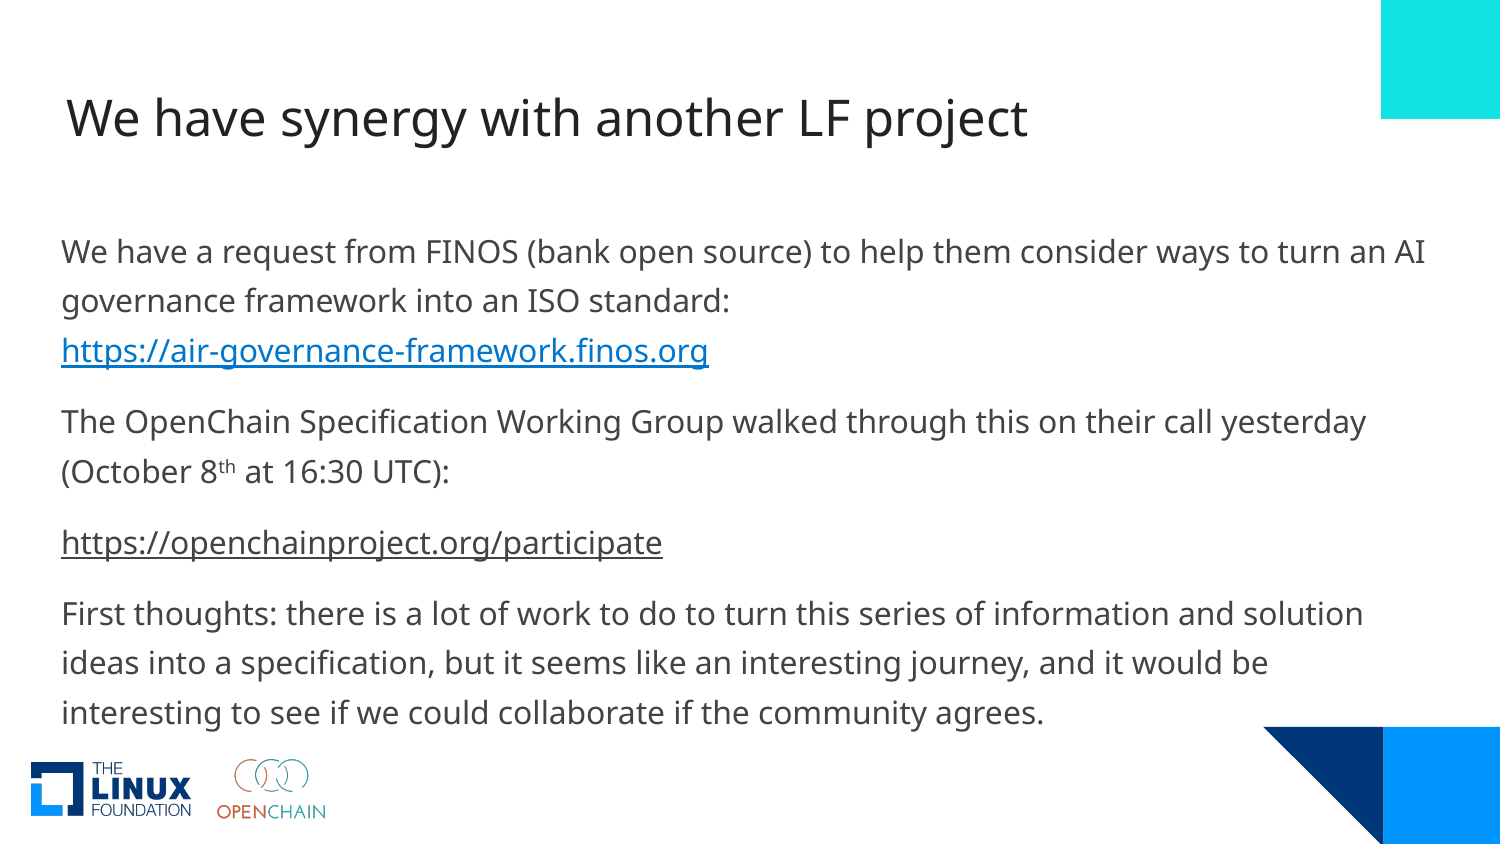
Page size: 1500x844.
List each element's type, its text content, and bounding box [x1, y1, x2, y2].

title We have synergy with another LF project [51, 67, 1449, 167]
picture [215, 757, 327, 821]
list We have a request from FINOS (bank open source) to help them consider ways to turn an AI governance framework into an ISO standard: https://air-governance-framework.finos.org The OpenChain Specification Working Group walked through this on their call yesterday (October 8th at 16:30 UTC): https://openchainproject.org/participate First thoughts: there is a lot of work to do to turn this series of information and solution ideas into a specification, but it seems like an interesting journey, and it would be interesting to see if we could collaborate if the community agrees. [46, 207, 1444, 756]
picture [31, 762, 191, 816]
